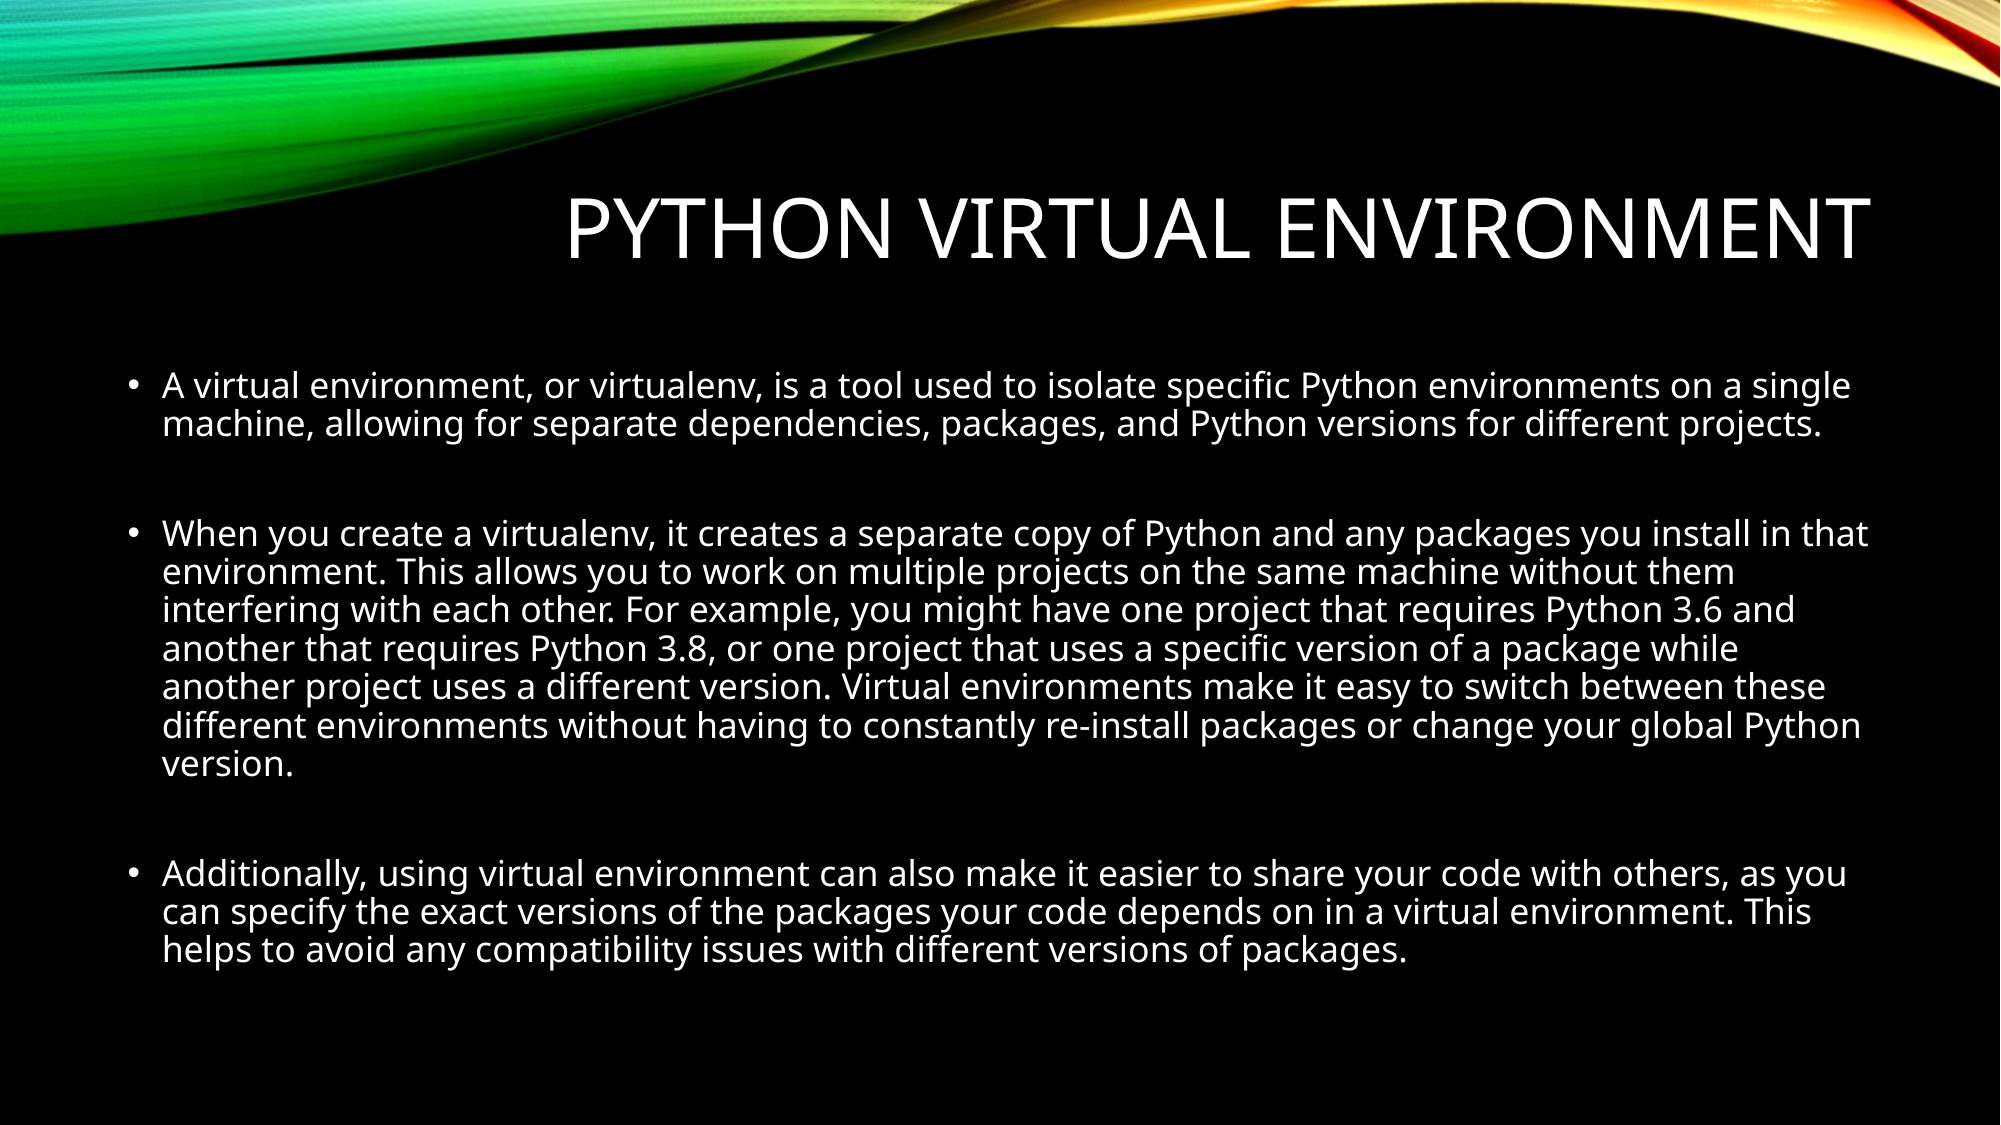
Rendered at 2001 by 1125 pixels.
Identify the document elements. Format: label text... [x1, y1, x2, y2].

picture [0, 0, 2000, 237]
list A virtual environment, or virtualenv, is a tool used to isolate specific Python environments on a single machine, allowing for separate dependencies, packages, and Python versions for different projects. When you create a virtualenv, it creates a separate copy of Python and any packages you install in that environment. This allows you to work on multiple projects on the same machine without them interfering with each other. For example, you might have one project that requires Python 3.6 and another that requires Python 3.8, or one project that uses a specific version of a package while another project uses a different version. Virtual environments make it easy to switch between these different environments without having to constantly re-install packages or change your global Python version. Additionally, using virtual environment can also make it easier to share your code with others, as you can specify the exact versions of the packages your code depends on in a virtual environment. This helps to avoid any compatibility issues with different versions of packages. [112, 360, 1888, 1021]
title Python Virtual Environment [474, 125, 1888, 338]
